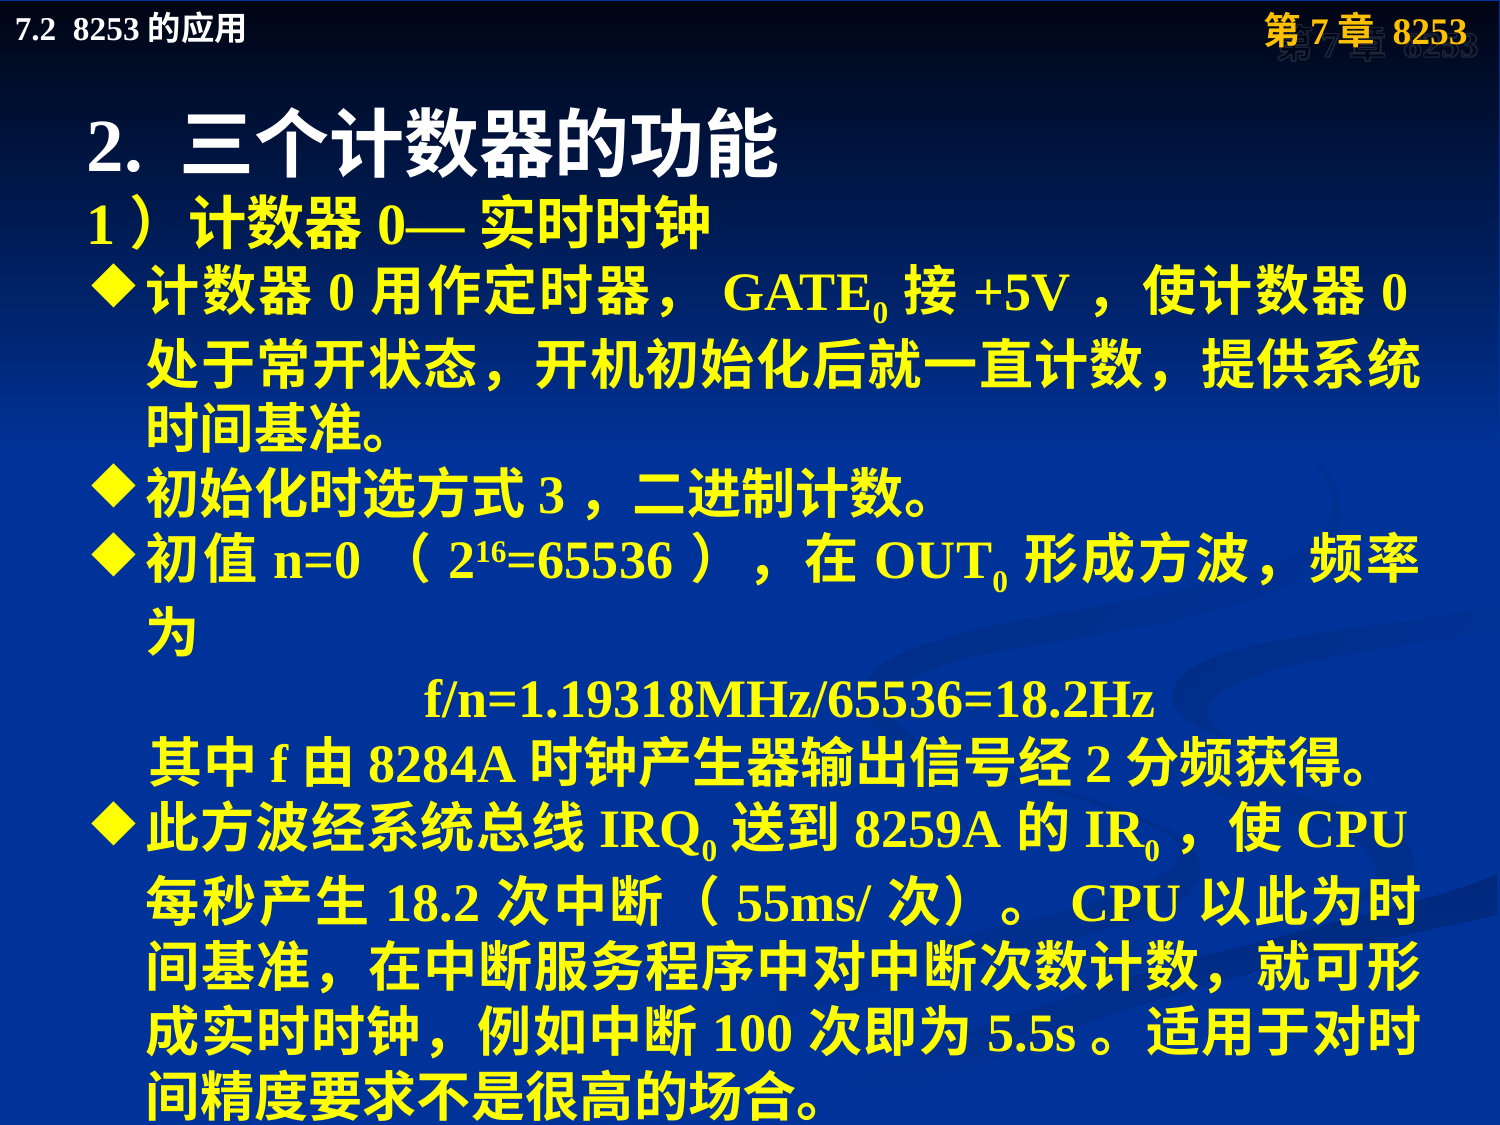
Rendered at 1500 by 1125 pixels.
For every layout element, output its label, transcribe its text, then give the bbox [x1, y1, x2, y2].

list 2. 三个计数器的功能 1）计数器0—实时时钟 计数器0用作定时器，GATE0接+5V，使计数器0处于常开状态，开机初始化后就一直计数，提供系统时间基准。 初始化时选方式3，二进制计数。 初值n=0（216=65536），在OUT0形成方波，频率为 f/n=1.19318MHz/65536=18.2Hz 其中f由8284A时钟产生器输出信号经2分频获得。 此方波经系统总线IRQ0送到8259A的IR0，使CPU每秒产生18.2次中断（55ms/次）。CPU以此为时间基准，在中断服务程序中对中断次数计数，就可形成实时时钟，例如中断100次即为5.5s。适用于对时间精度要求不是很高的场合。 [71, 88, 1437, 1066]
